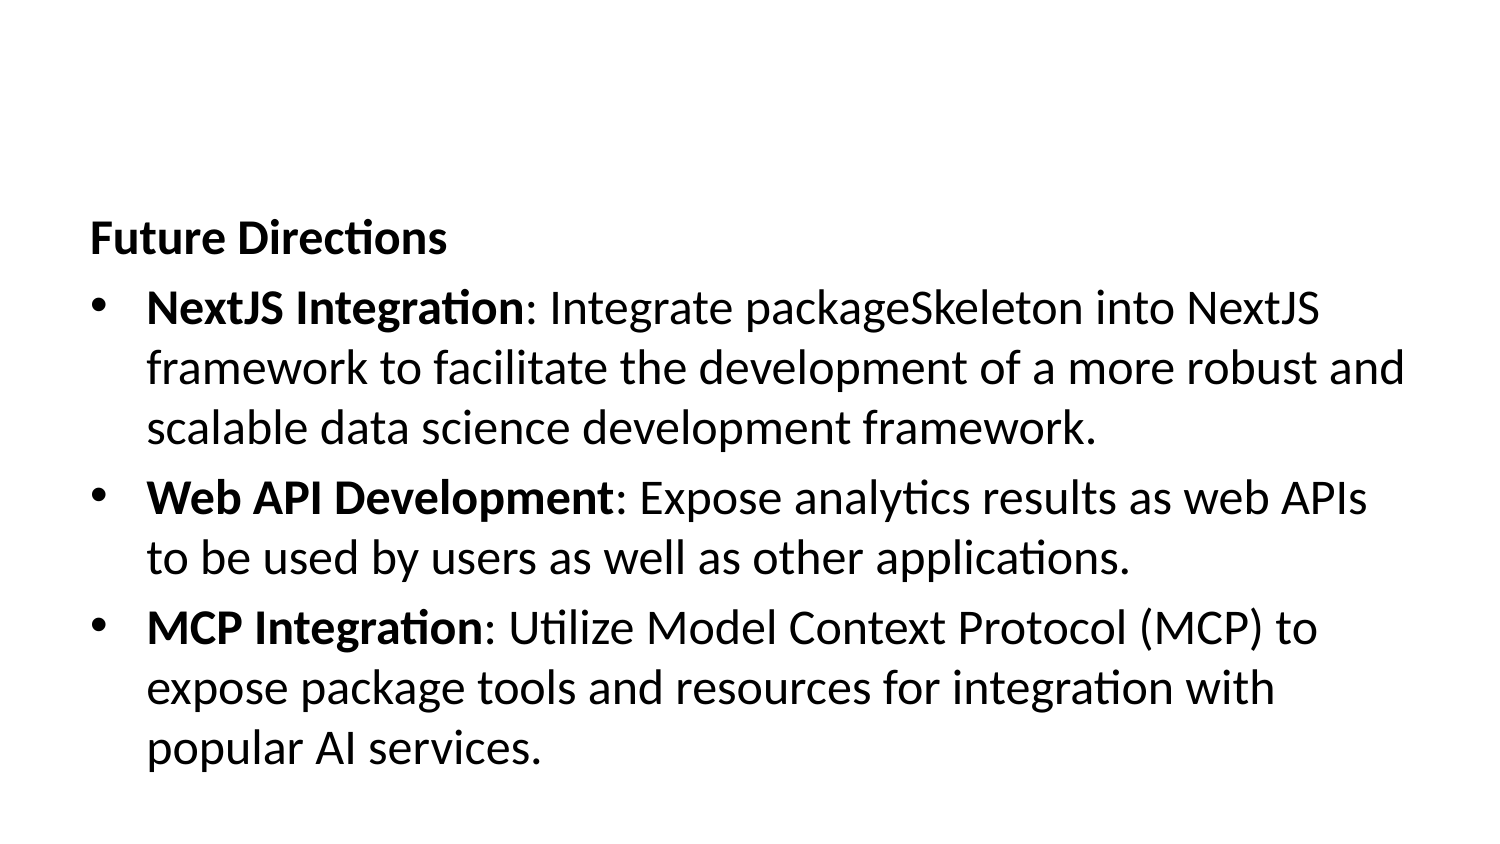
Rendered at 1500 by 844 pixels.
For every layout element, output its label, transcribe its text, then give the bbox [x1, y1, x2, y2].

list Future Directions NextJS Integration: Integrate packageSkeleton into NextJS framework to facilitate the development of a more robust and scalable data science development framework. Web API Development: Expose analytics results as web APIs to be used by users as well as other applications. MCP Integration: Utilize Model Context Protocol (MCP) to expose package tools and resources for integration with popular AI services. [75, 196, 1425, 754]
